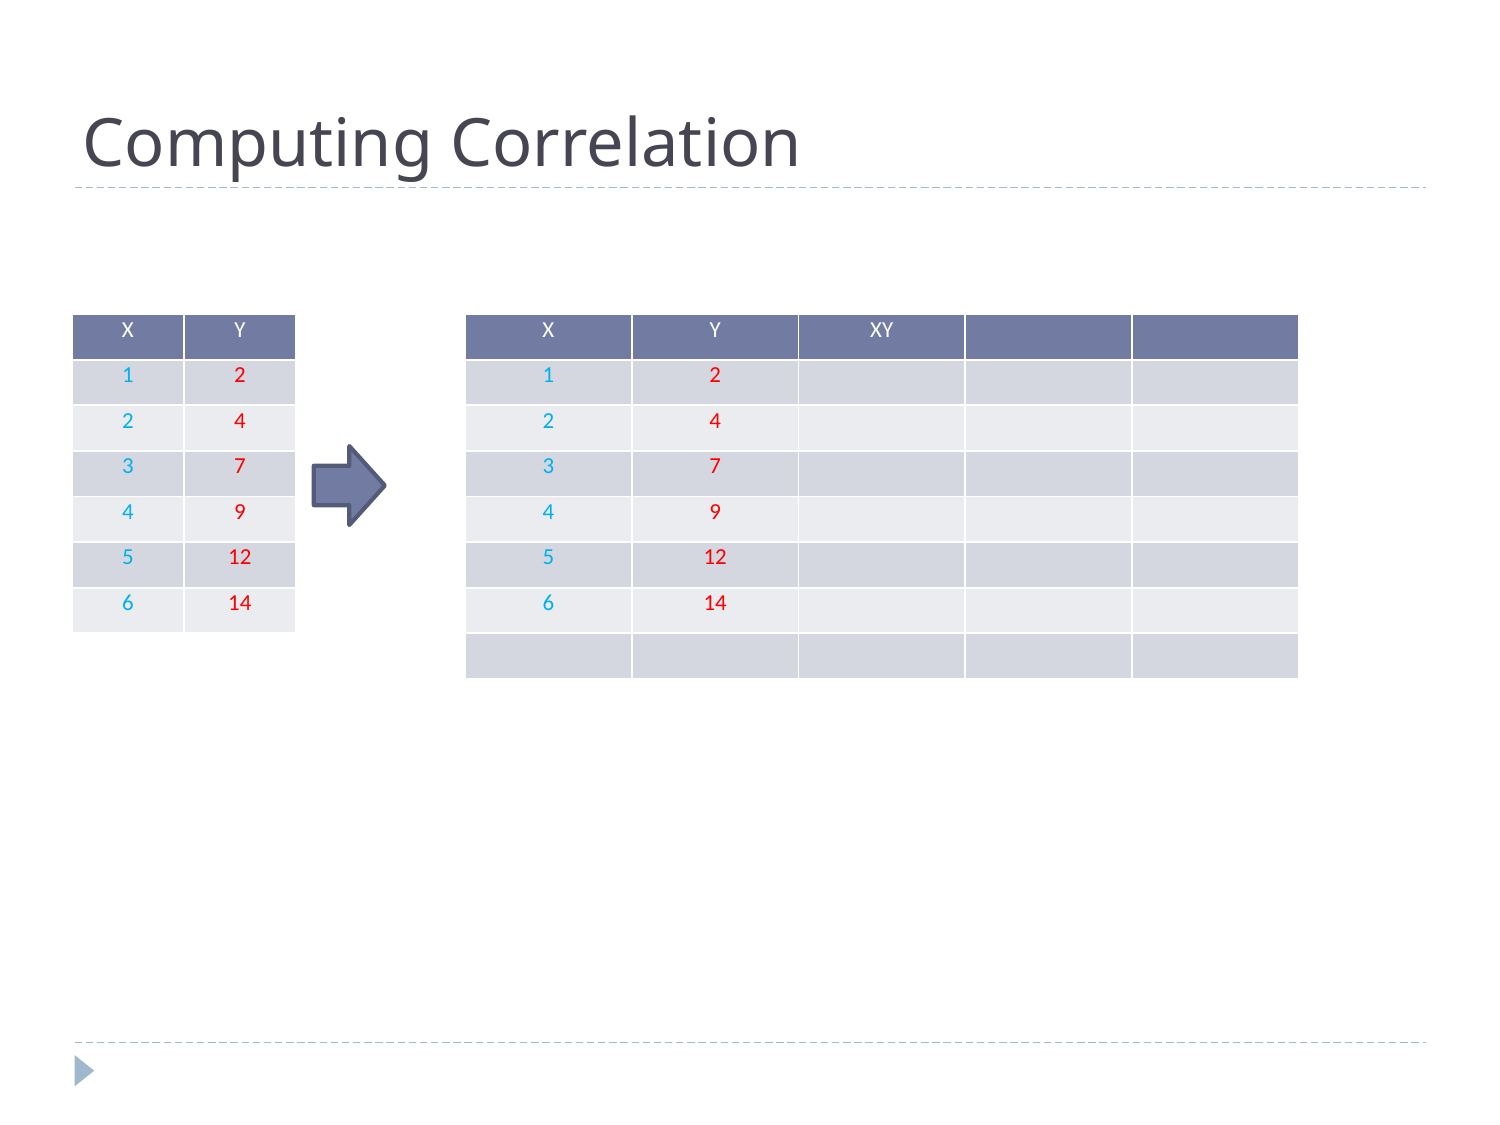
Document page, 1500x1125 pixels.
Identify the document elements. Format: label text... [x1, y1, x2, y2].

title Computing Correlation [74, 24, 1426, 188]
table_cell 6 [73, 589, 183, 632]
table_cell 3 [73, 452, 183, 496]
table_cell 12 [185, 543, 295, 587]
text_box [311, 444, 387, 527]
table_cell 2 [73, 406, 183, 450]
table_cell 7 [185, 452, 295, 496]
table_cell 4 [73, 497, 183, 541]
table_cell 9 [185, 497, 295, 541]
table_header Y [185, 315, 295, 359]
table_header X [73, 315, 183, 359]
table_cell 4 [185, 406, 295, 450]
table_cell 5 [73, 543, 183, 587]
table_cell 14 [185, 589, 295, 632]
table_cell 2 [185, 361, 295, 404]
table_cell 1 [73, 361, 183, 404]
